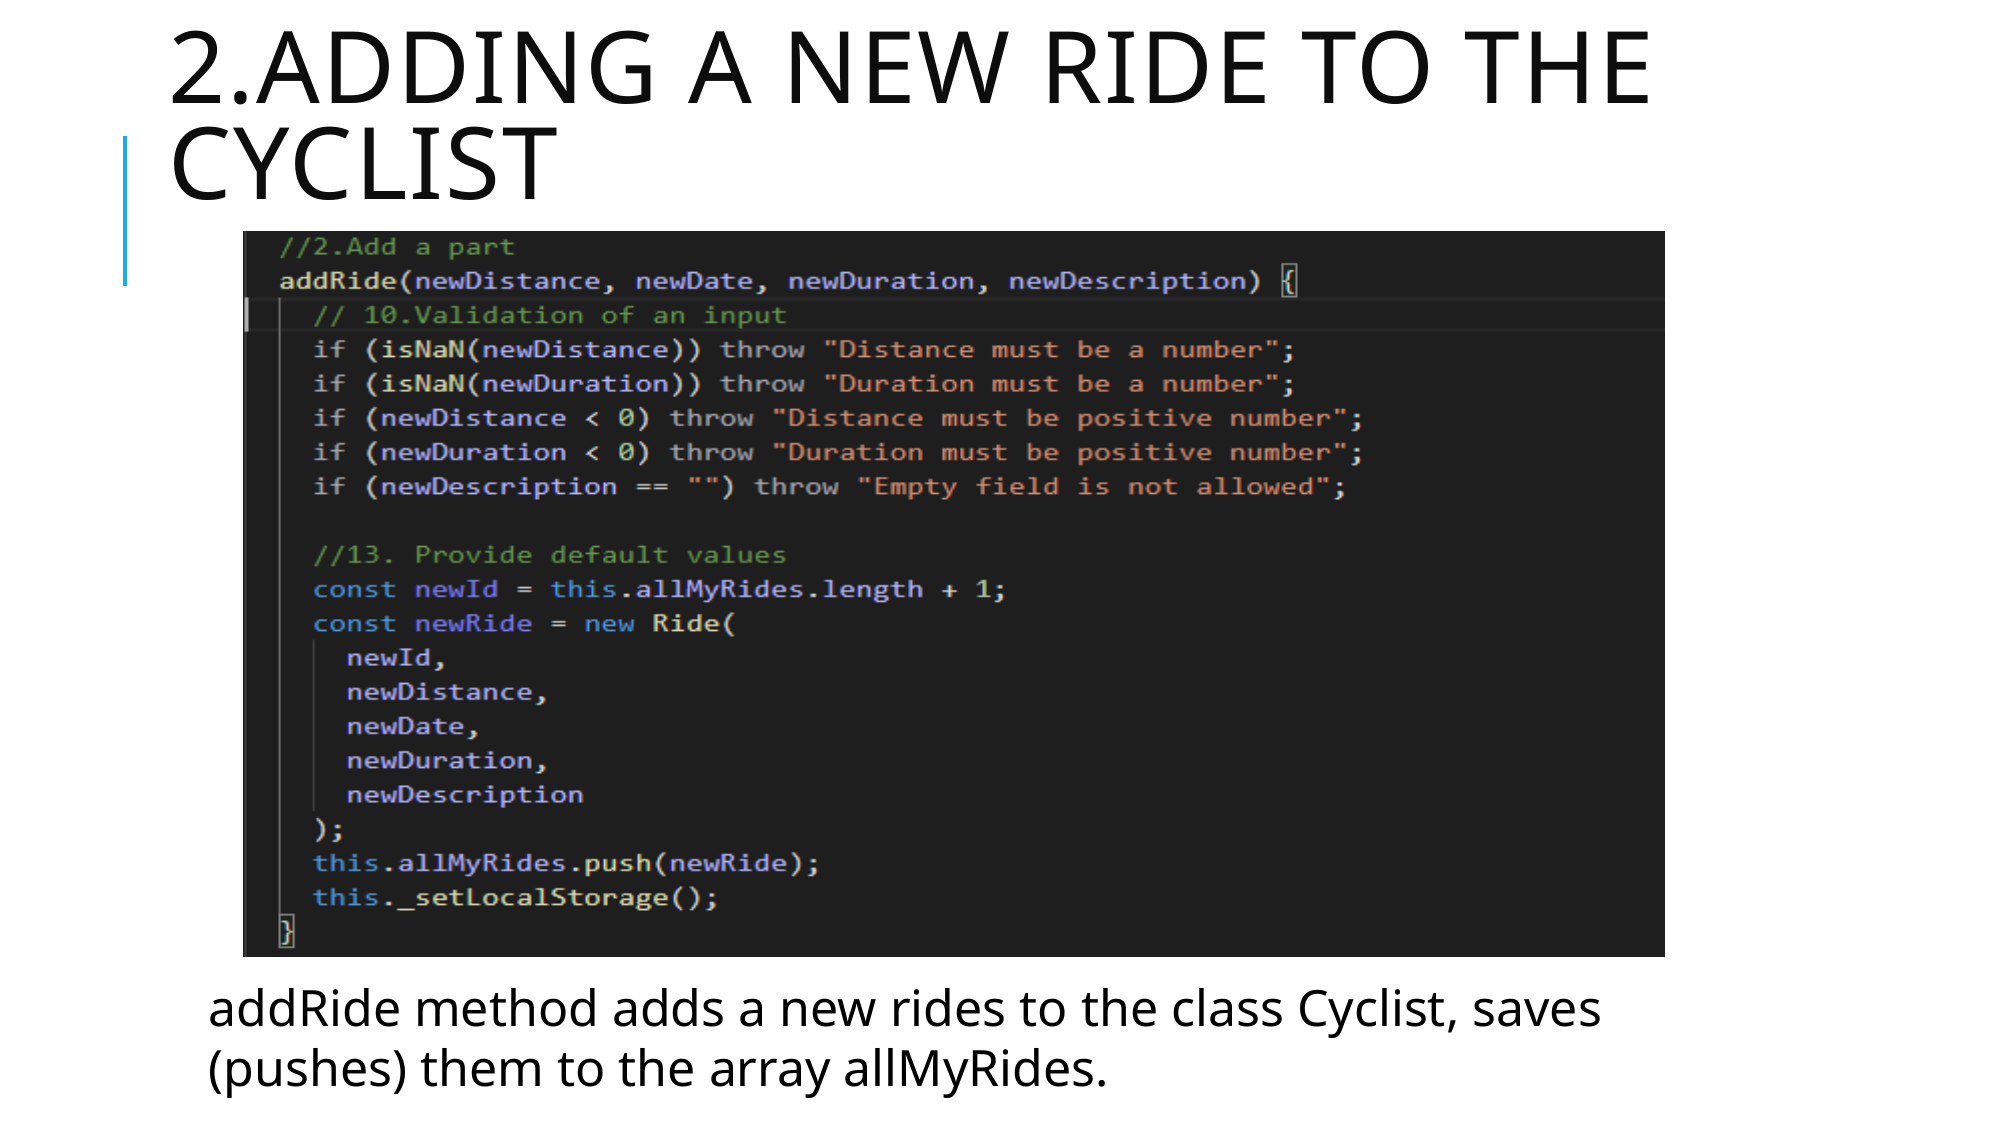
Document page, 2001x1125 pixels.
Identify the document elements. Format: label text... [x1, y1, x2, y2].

text_box addRide method adds a new rides to the class Cyclist, saves (pushes) them to the array allMyRides. [194, 968, 1702, 1104]
picture [243, 230, 1665, 957]
title 2.Adding a new ride to the cyclist [153, 0, 1748, 246]
